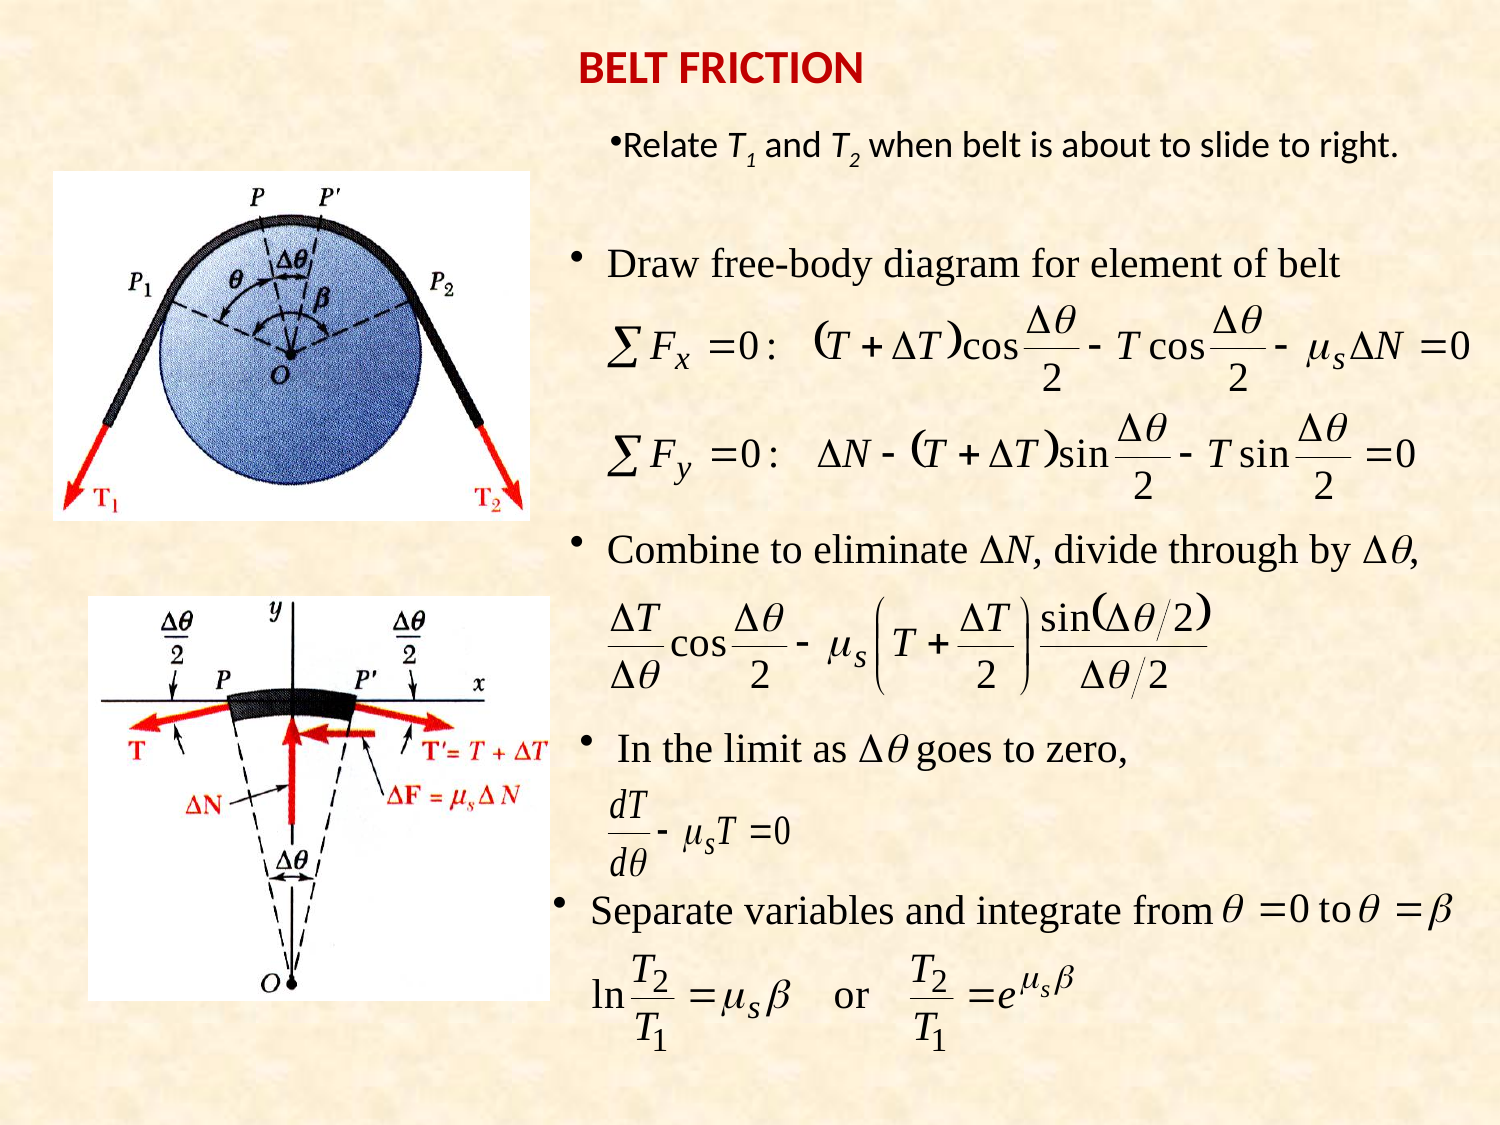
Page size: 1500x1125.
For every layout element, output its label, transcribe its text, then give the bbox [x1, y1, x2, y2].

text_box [537, 874, 1460, 1057]
picture [0, 0, 1500, 1125]
text_box Relate T1 and T2 when belt is about to slide to right. [594, 112, 1447, 179]
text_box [88, 228, 1500, 1000]
title BELT FRICTION [46, 27, 1397, 100]
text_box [554, 514, 1500, 705]
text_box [564, 712, 1336, 882]
